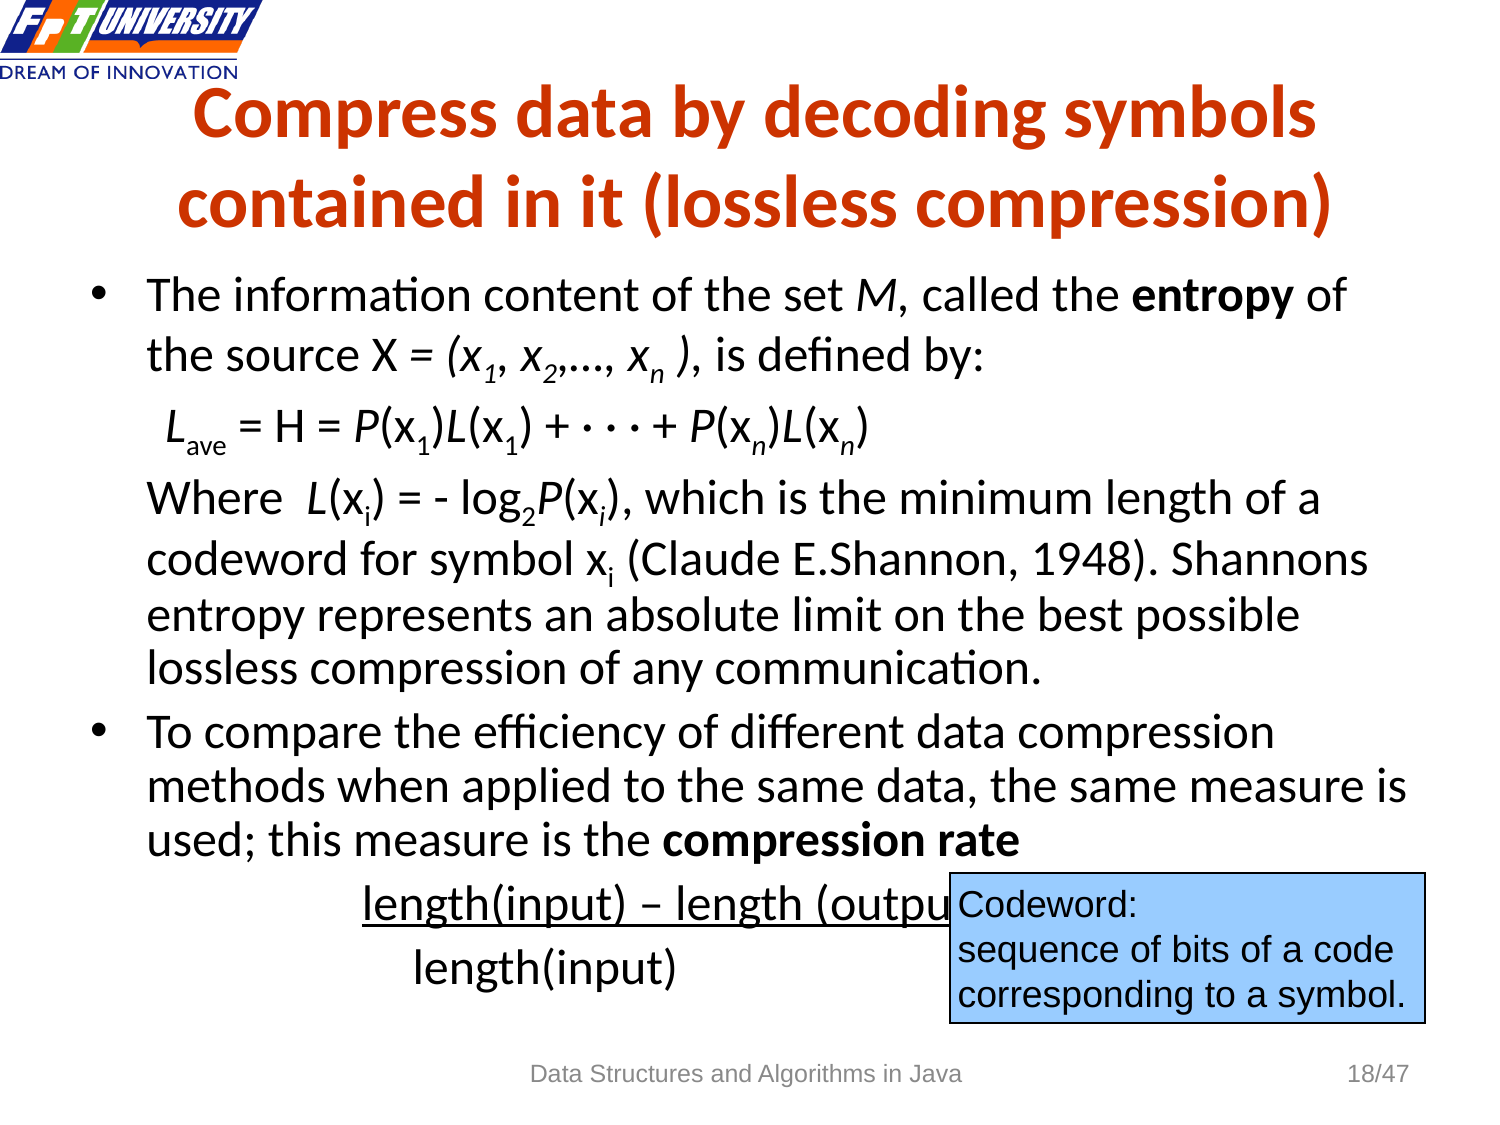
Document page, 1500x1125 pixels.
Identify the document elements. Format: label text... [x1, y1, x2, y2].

picture [0, 0, 263, 79]
footer Data Structures and Algorithms in Java [512, 1042, 988, 1103]
slide_number 18/47 [1074, 1042, 1425, 1103]
title Compress data by decoding symbols contained in it (lossless compression) [125, 50, 1388, 254]
text_box Codeword: sequence of bits of a code corresponding to a symbol. [950, 873, 1425, 1023]
list The information content of the set M, called the entropy of the source X = (x1, x2,…, xn ), is defined by: Lave = H = P(x1)L(x1) + · · · + P(xn)L(xn) Where L(xi) = - log2P(xi), which is the minimum length of a codeword for symbol xi (Claude E.Shannon, 1948). Shannons entropy represents an absolute limit on the best possible lossless compression of any communication. To compare the efficiency of different data compression methods when applied to the same data, the same measure is used; this measure is the compression rate length(input) – length (output) length(input) [75, 260, 1425, 1004]
